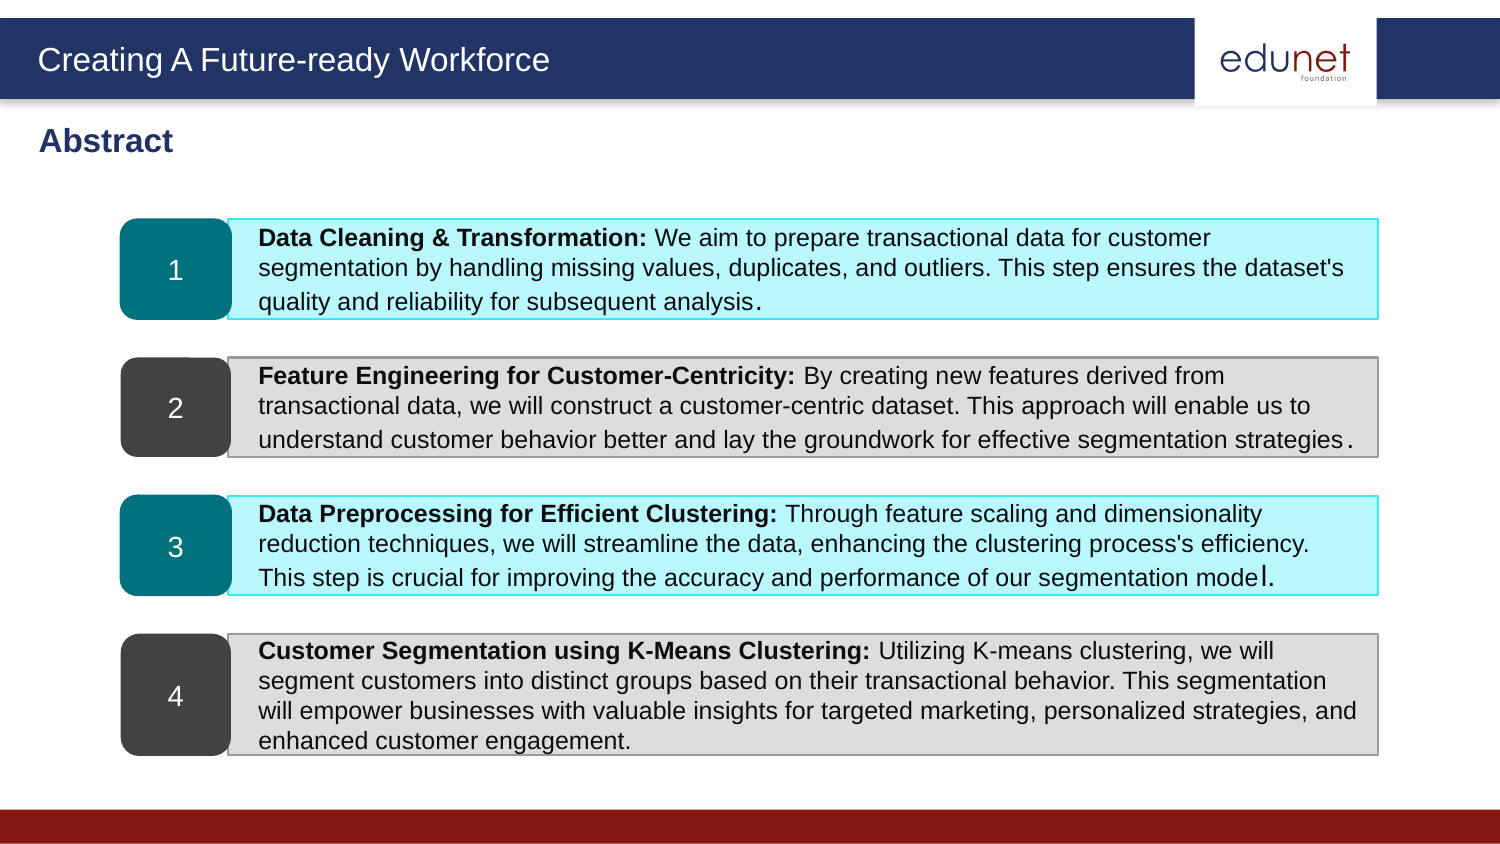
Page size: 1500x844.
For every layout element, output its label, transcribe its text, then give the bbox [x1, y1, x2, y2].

text_box Abstract [23, 112, 750, 167]
picture [1215, 38, 1356, 86]
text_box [120, 219, 1378, 757]
